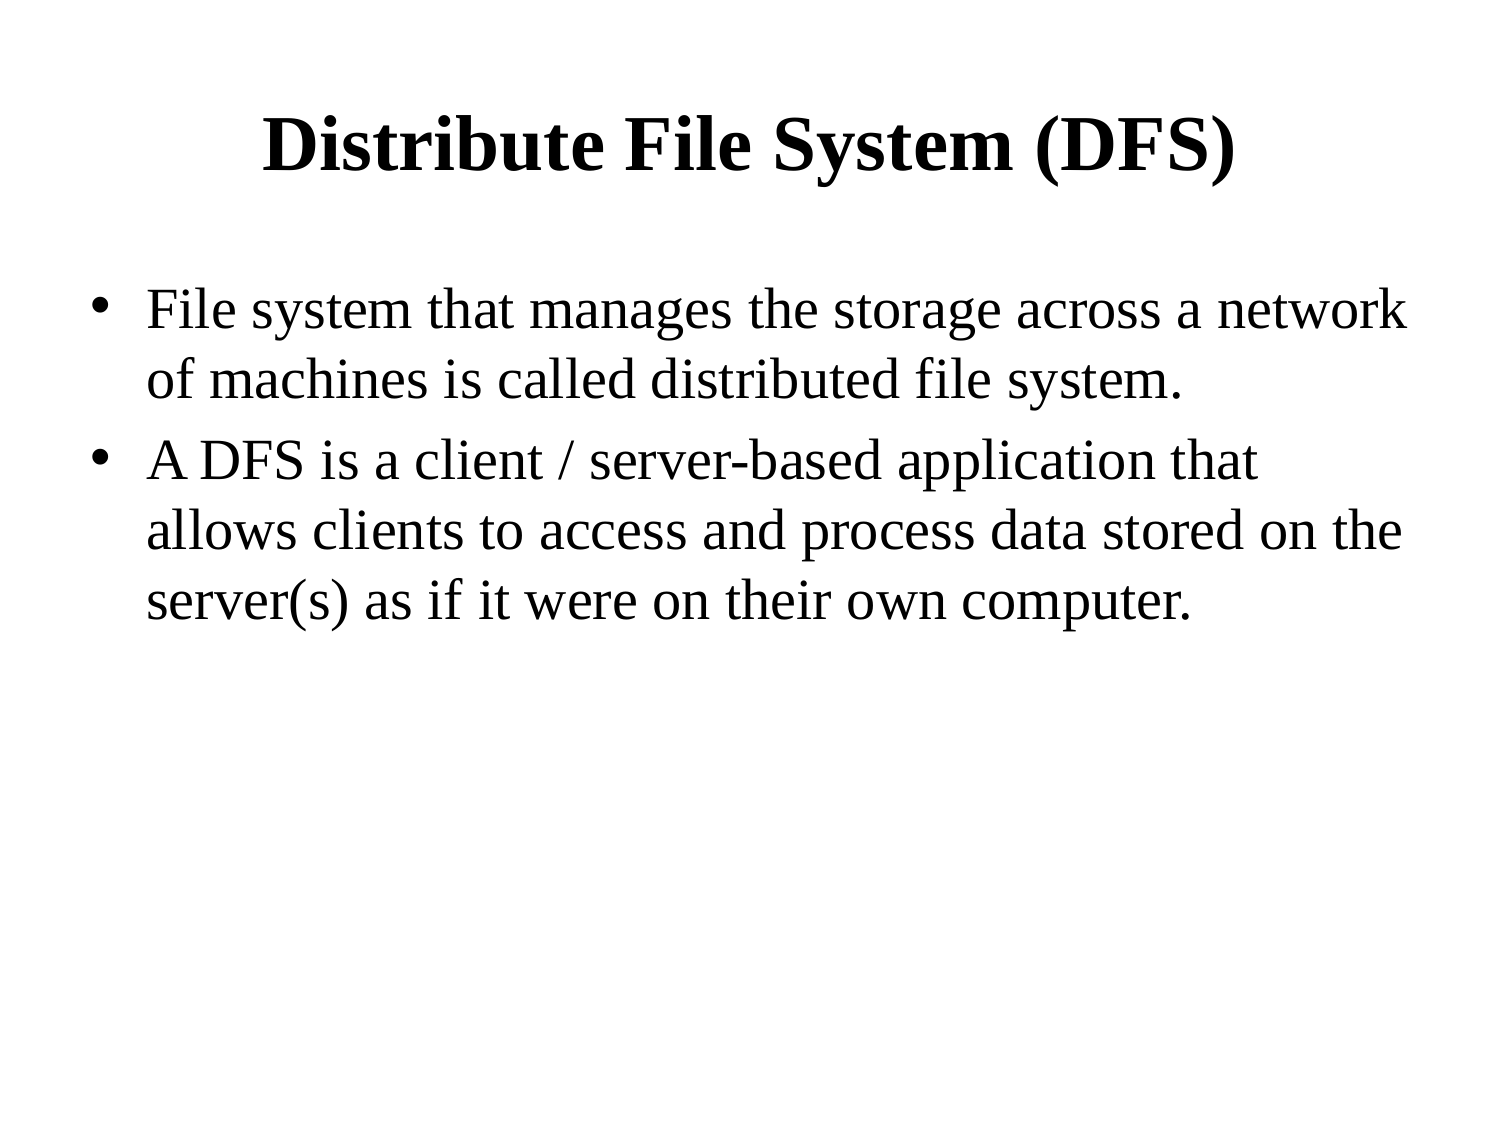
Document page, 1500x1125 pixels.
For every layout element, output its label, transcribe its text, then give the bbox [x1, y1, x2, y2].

title Distribute File System (DFS) [75, 45, 1425, 233]
list File system that manages the storage across a network of machines is called distributed file system. A DFS is a client / server-based application that allows clients to access and process data stored on the server(s) as if it were on their own computer. [75, 262, 1425, 1005]
